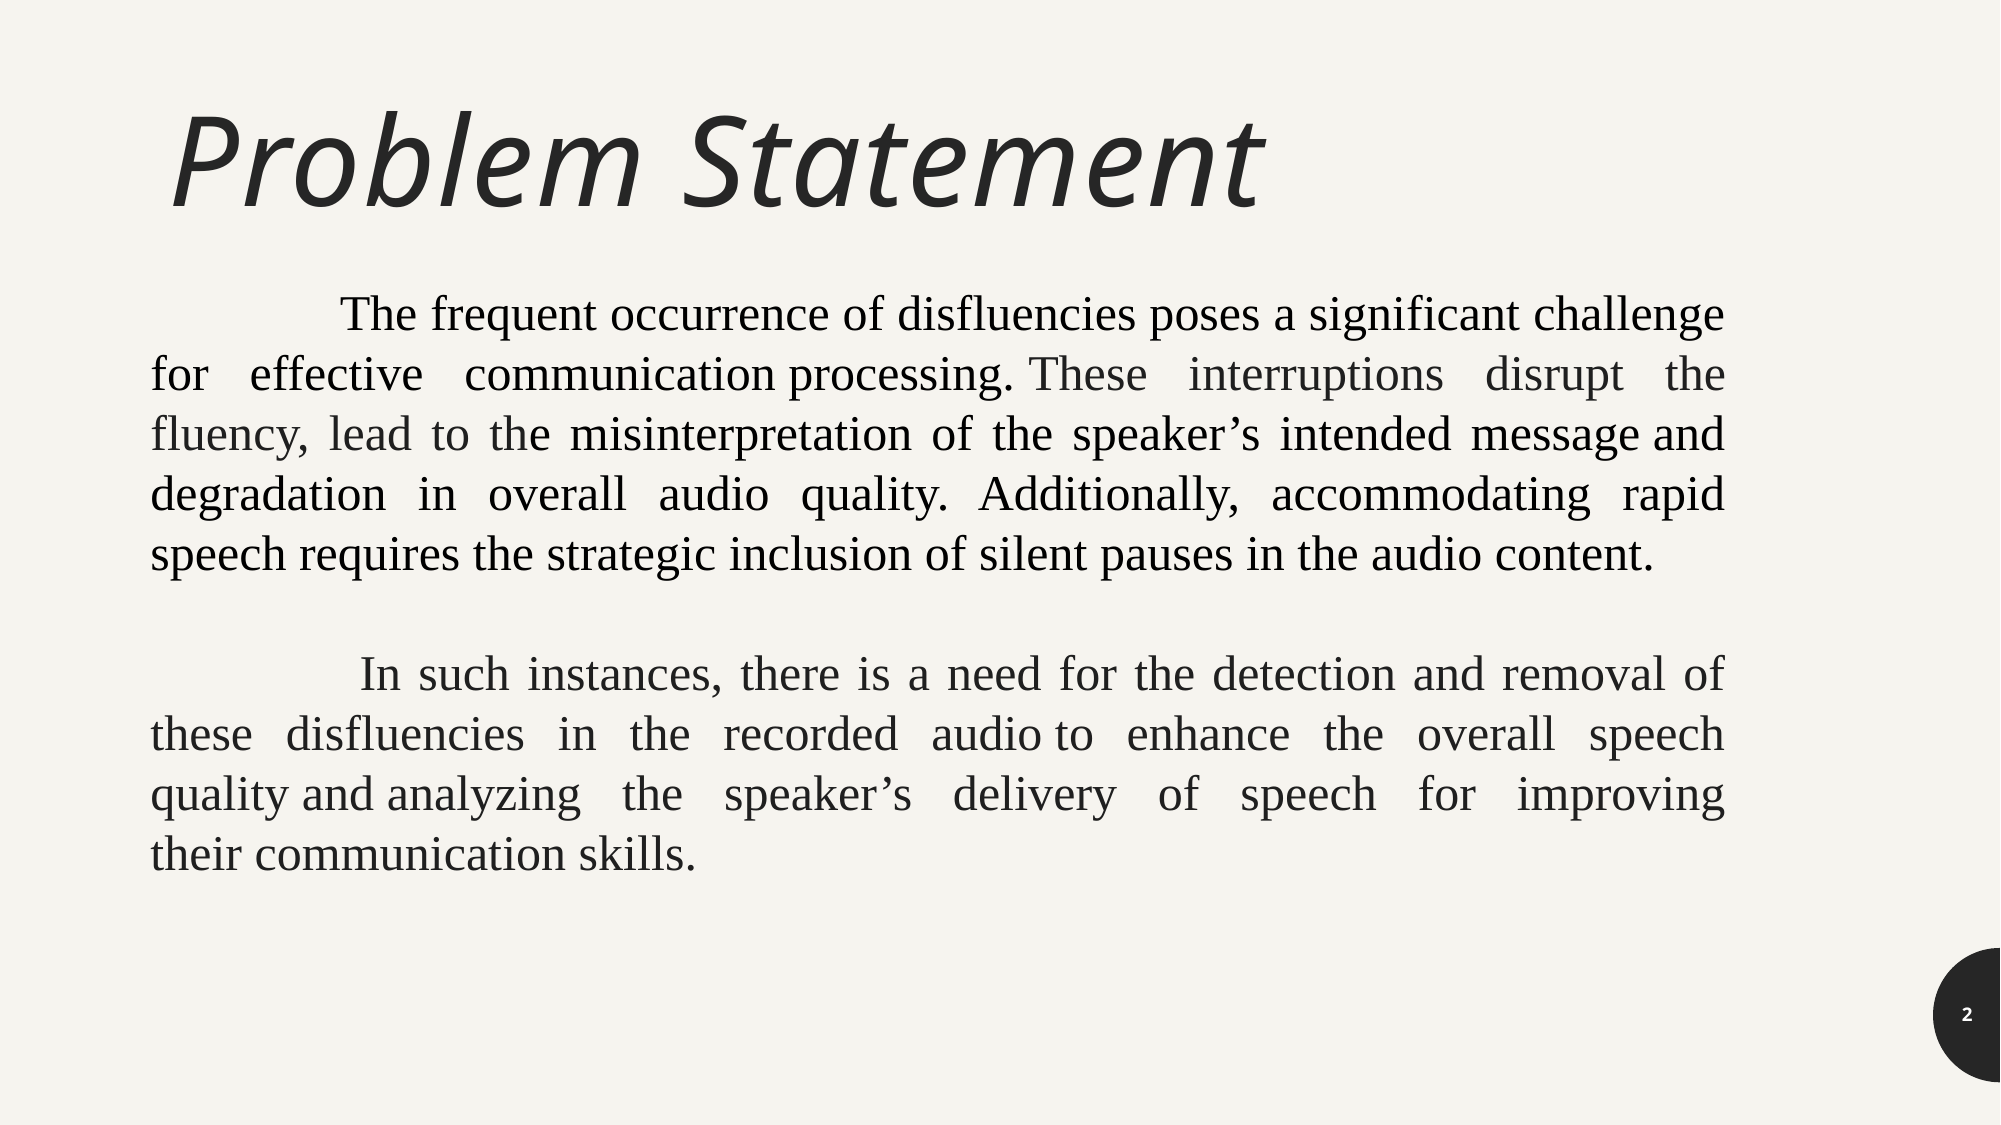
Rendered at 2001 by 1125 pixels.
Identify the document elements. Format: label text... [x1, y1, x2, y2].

title Problem Statement [153, 91, 1331, 259]
text_box ​ The frequent occurrence of disfluencies poses a significant challenge for effective communication processing. These interruptions disrupt the fluency, lead to the misinterpretation of the speaker’s intended message and degradation in overall audio quality. Additionally, accommodating rapid speech requires the strategic inclusion of silent pauses in the audio content. ​ In such instances, there is a need for the detection and removal of these disfluencies in the recorded audio to enhance the overall speech quality and analyzing the speaker’s delivery of speech for improving their communication skills. [135, 152, 1742, 888]
slide_number 2 [1933, 985, 2000, 1046]
